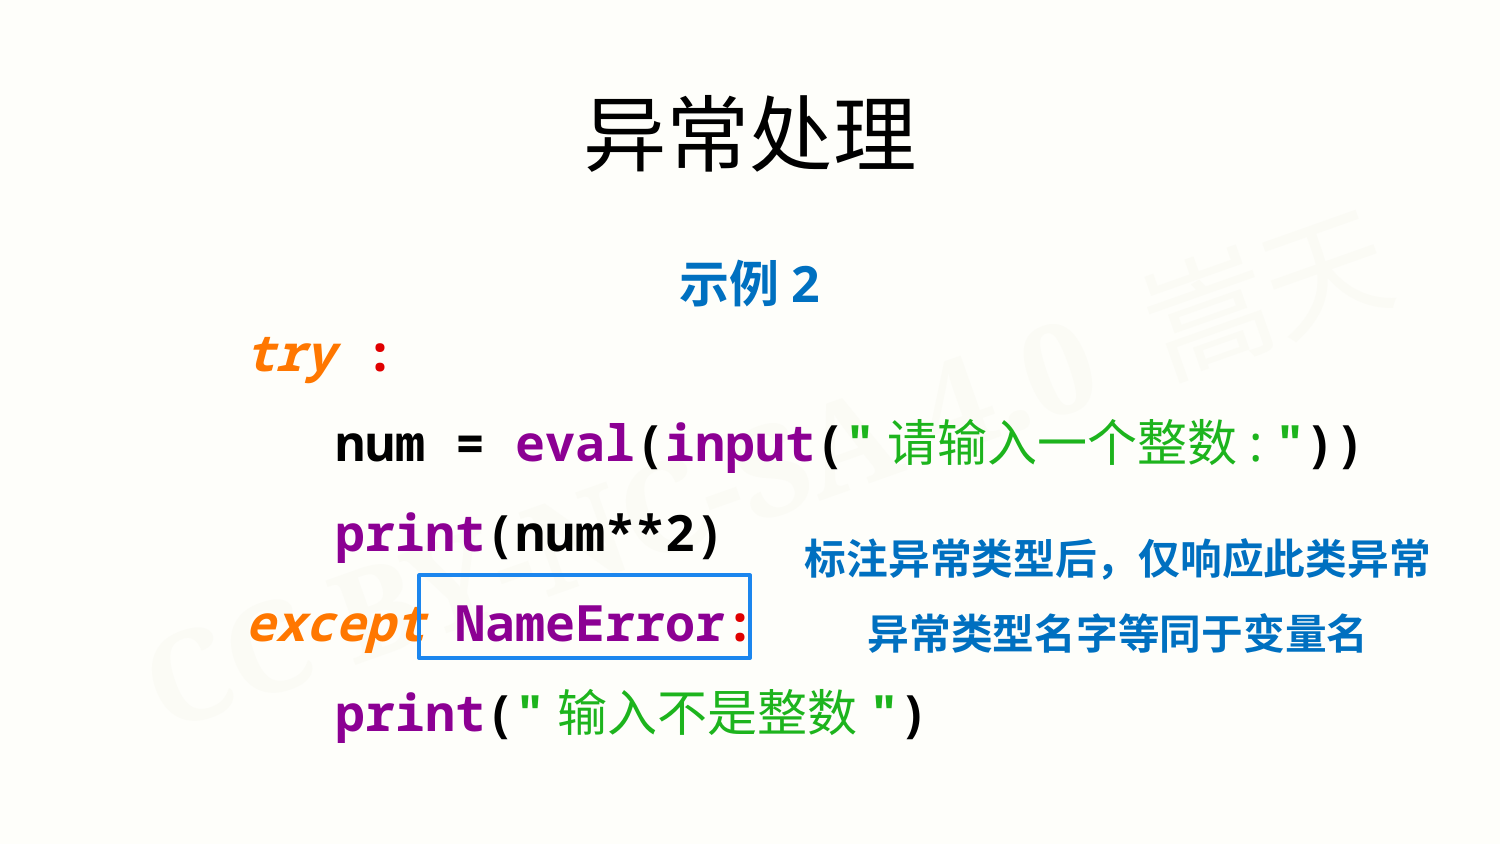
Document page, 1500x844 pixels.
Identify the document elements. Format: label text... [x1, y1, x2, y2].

text_box try : num = eval(input("请输入一个整数: ")) print(num**2) except NameError: print("输入不是整数") [230, 320, 1317, 753]
text_box [419, 575, 750, 658]
text_box 示例2 [0, 214, 1500, 320]
text_box 异常处理 [0, 79, 1500, 211]
text_box 标注异常类型后，仅响应此类异常 异常类型名字等同于变量名 [750, 500, 1486, 666]
